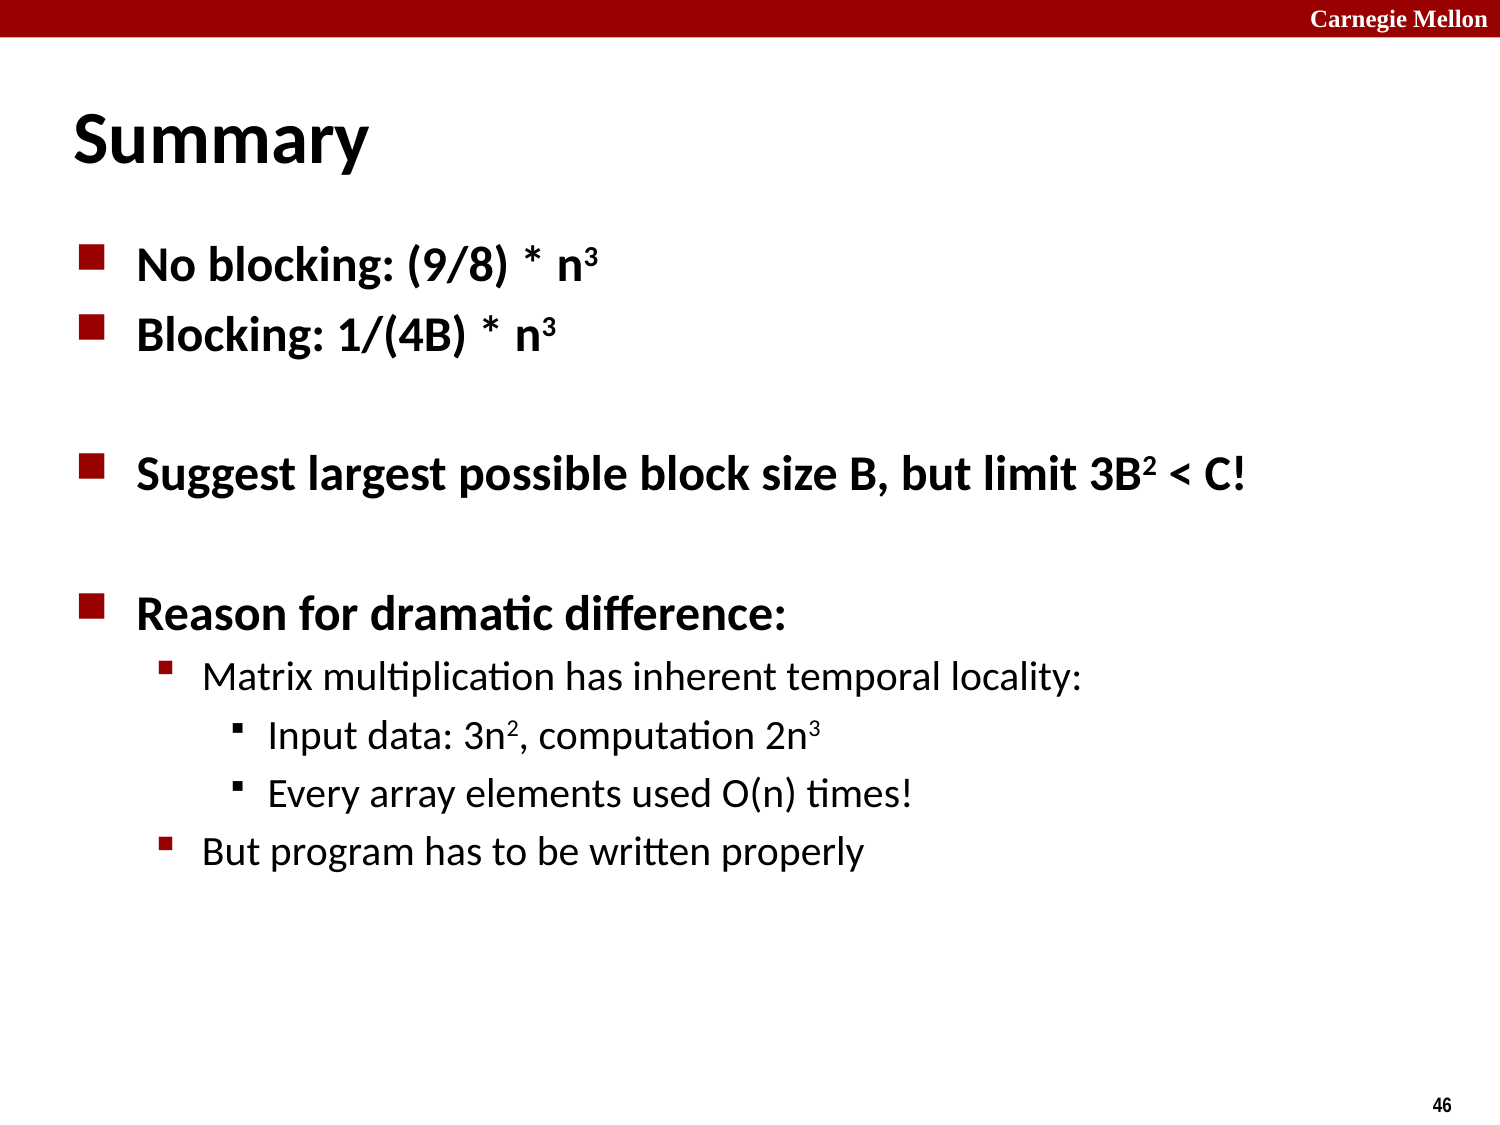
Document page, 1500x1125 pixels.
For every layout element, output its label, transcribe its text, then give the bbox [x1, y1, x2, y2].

title Summary [58, 71, 1305, 197]
list No blocking: (9/8) * n3 Blocking: 1/(4B) * n3 Suggest largest possible block size B, but limit 3B2 < C! Reason for dramatic difference: Matrix multiplication has inherent temporal locality: Input data: 3n2, computation 2n3 Every array elements used O(n) times! But program has to be written properly [64, 223, 1361, 1040]
